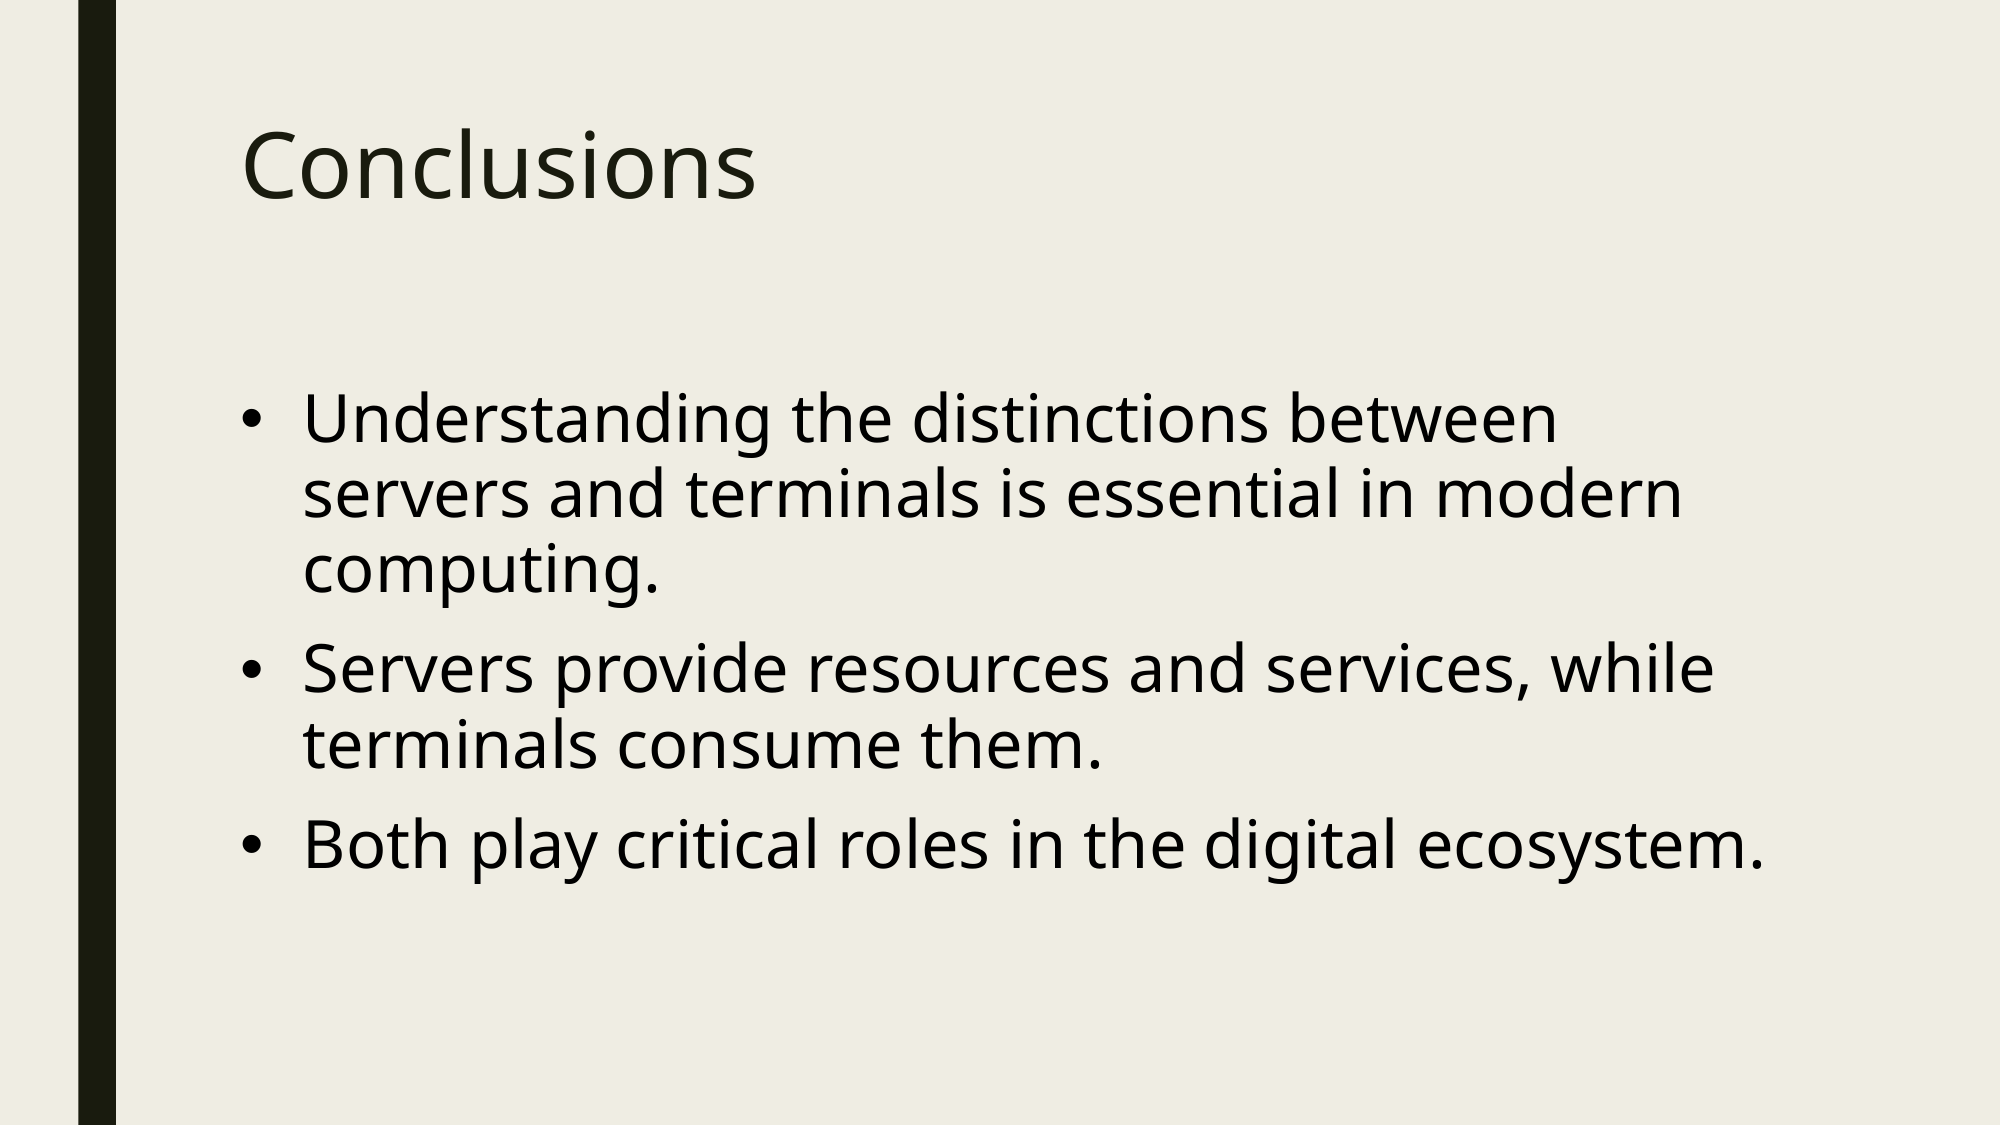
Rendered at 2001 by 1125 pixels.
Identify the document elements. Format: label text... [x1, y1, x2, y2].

title Conclusions [225, 112, 1800, 357]
list Understanding the distinctions between servers and terminals is essential in modern computing. Servers provide resources and services, while terminals consume them. Both play critical roles in the digital ecosystem. [225, 375, 1800, 963]
